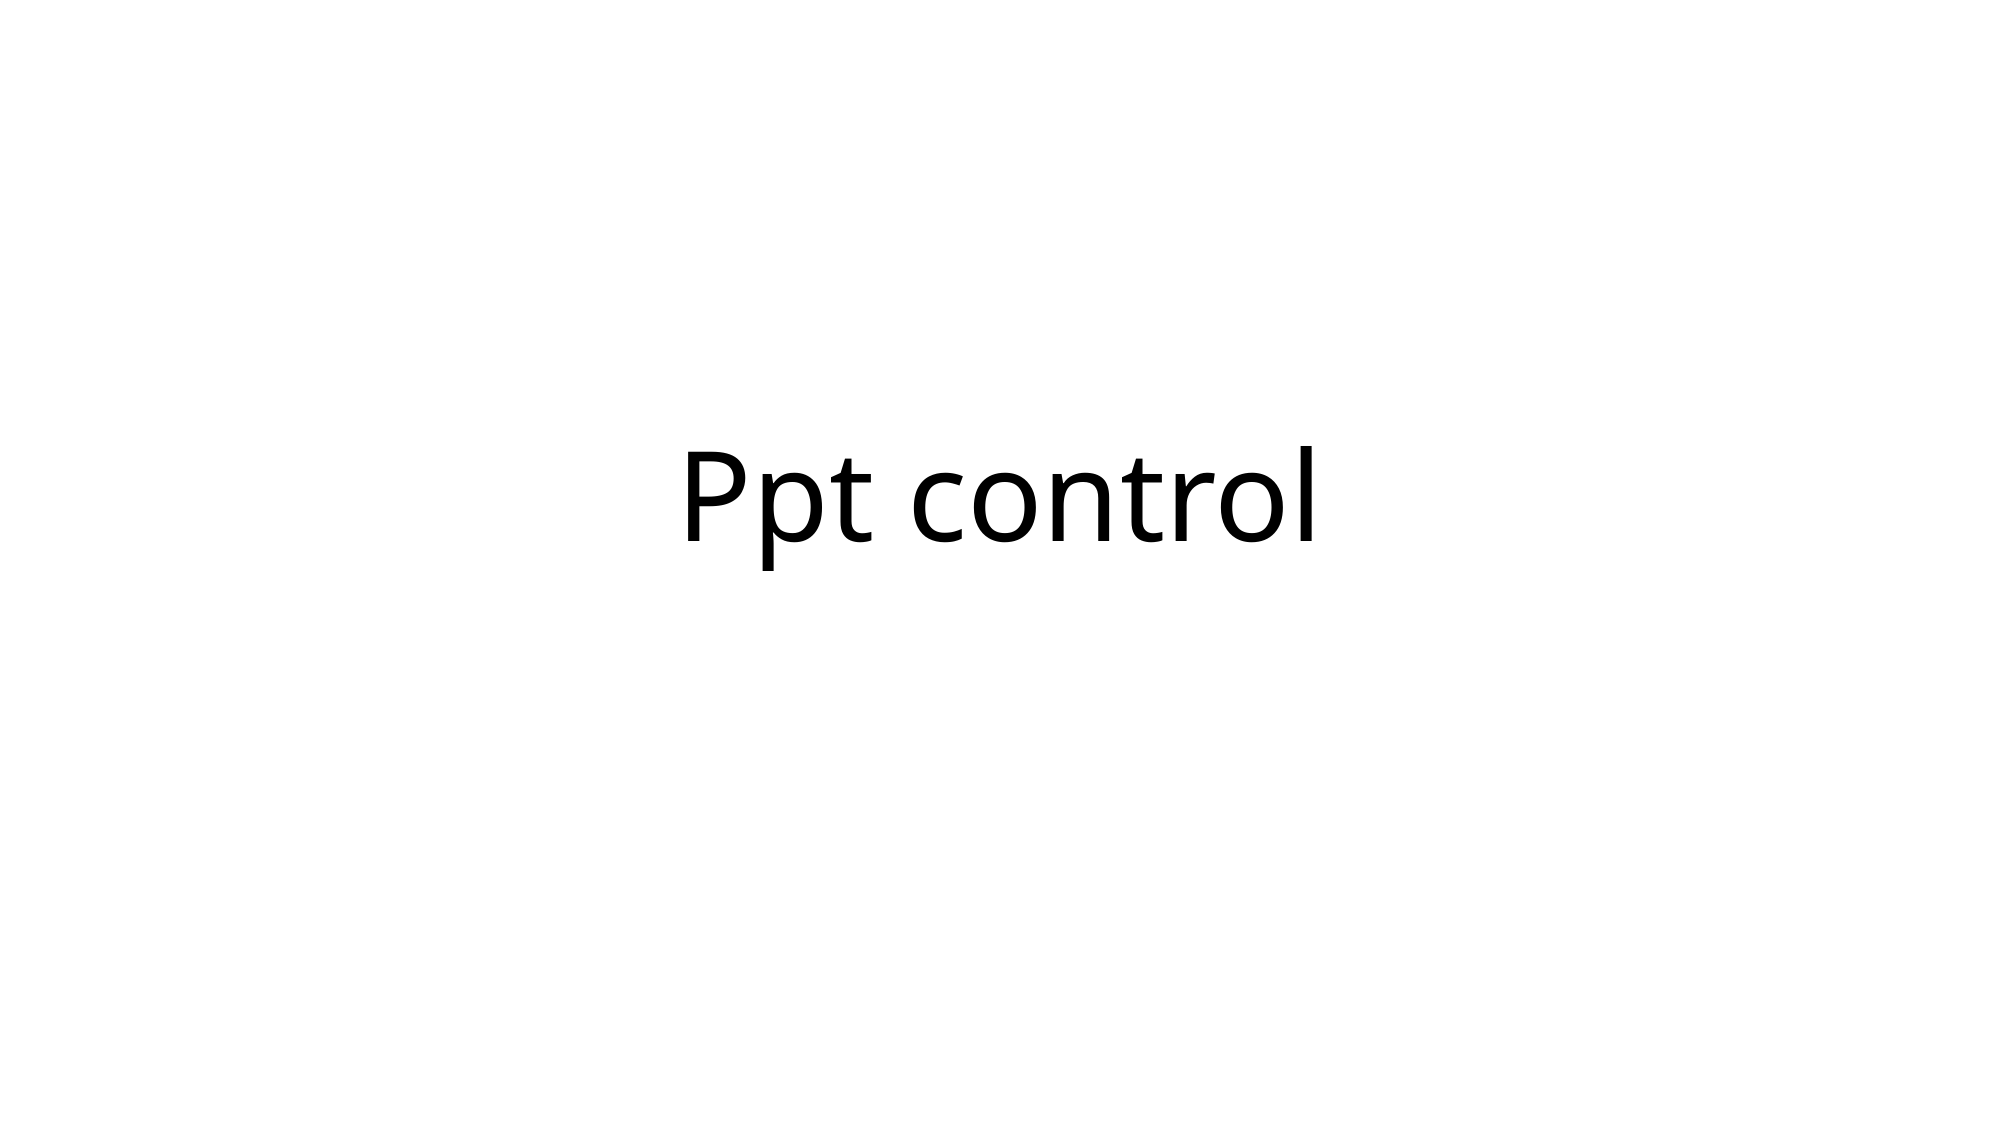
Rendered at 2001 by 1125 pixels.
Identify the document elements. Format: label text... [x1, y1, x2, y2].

title Ppt control [249, 184, 1750, 576]
